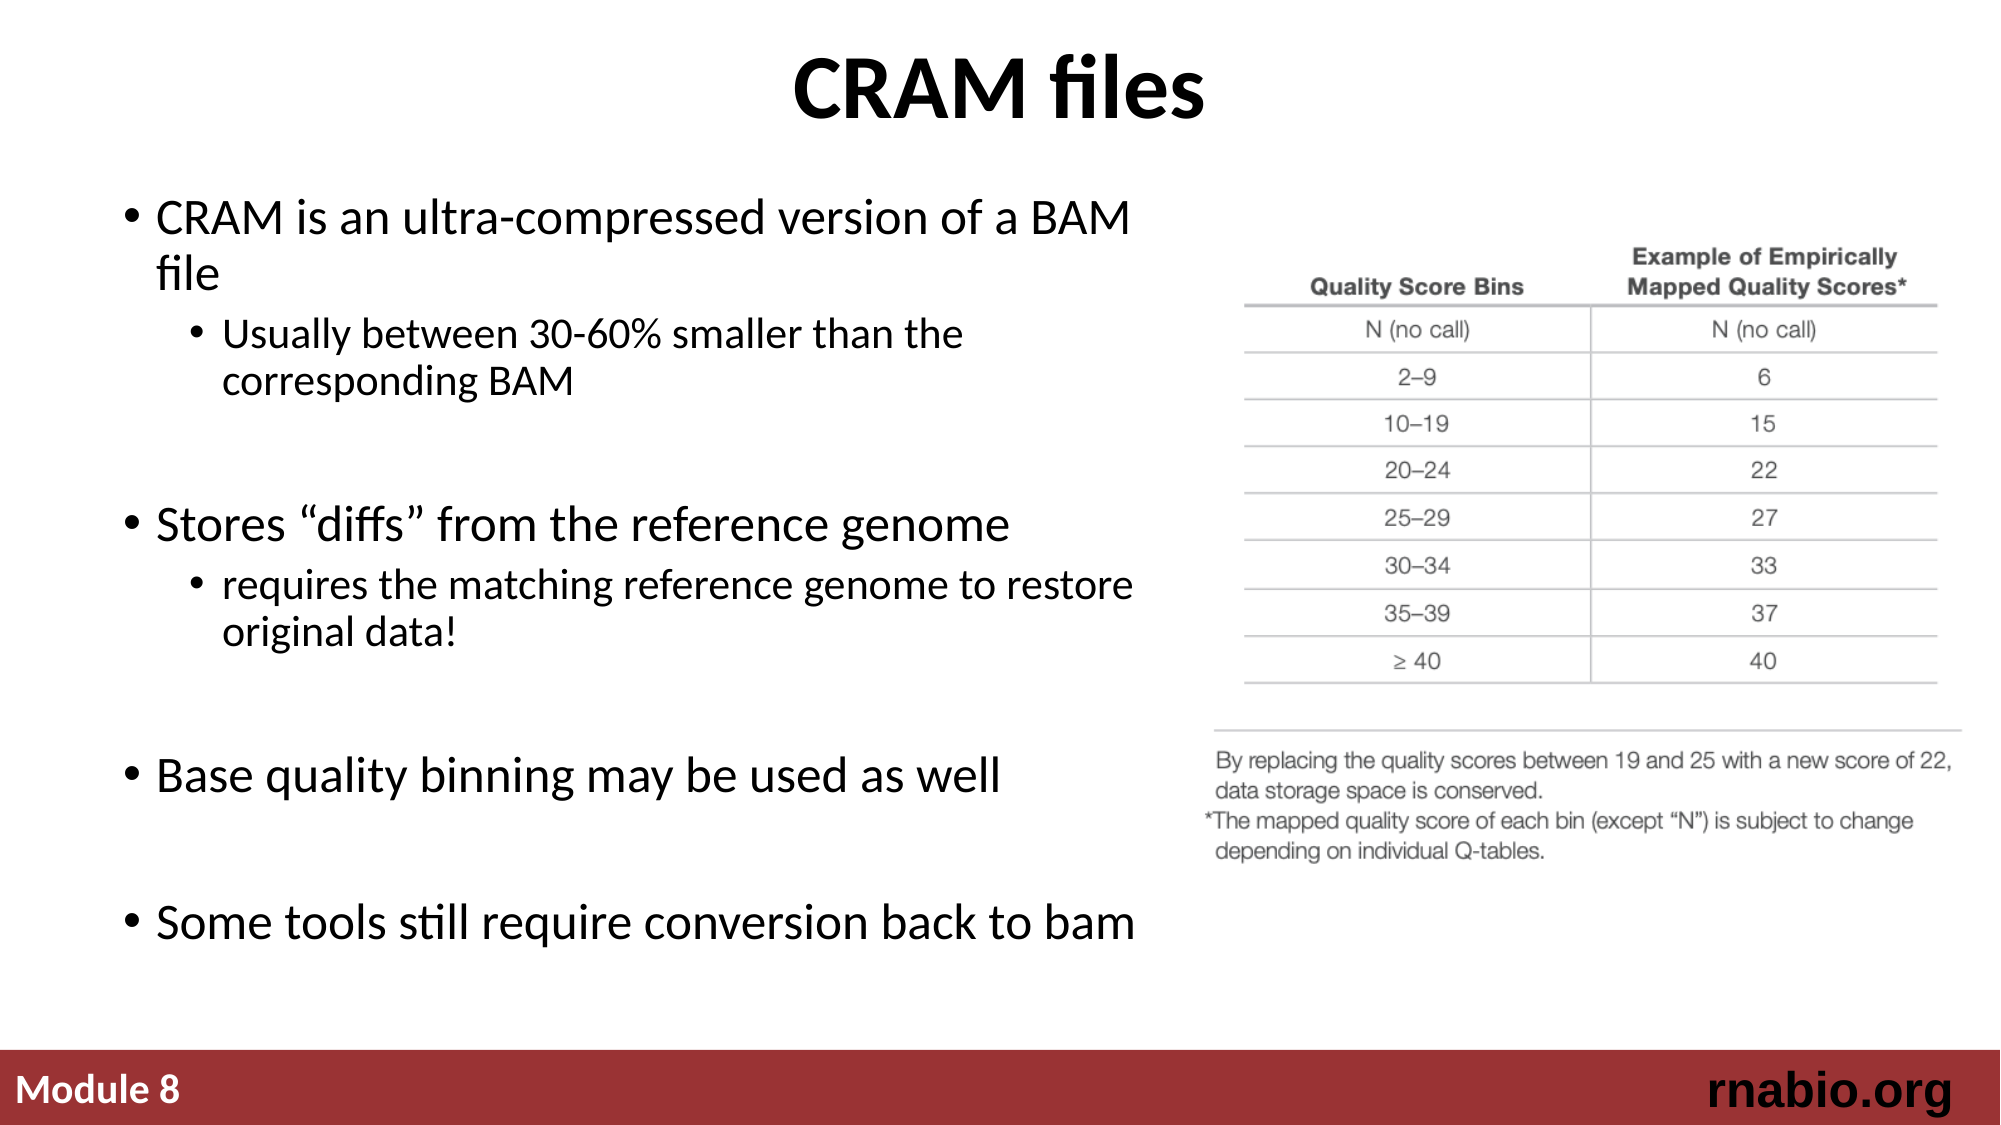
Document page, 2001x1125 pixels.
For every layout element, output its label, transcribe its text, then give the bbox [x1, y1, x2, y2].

list CRAM is an ultra-compressed version of a BAM file Usually between 30-60% smaller than the corresponding BAM Stores “diffs” from the reference genome requires the matching reference genome to restore original data! Base quality binning may be used as well Some tools still require conversion back to bam [108, 183, 1159, 1007]
title CRAM files [275, 0, 1725, 184]
picture [1194, 217, 1985, 889]
